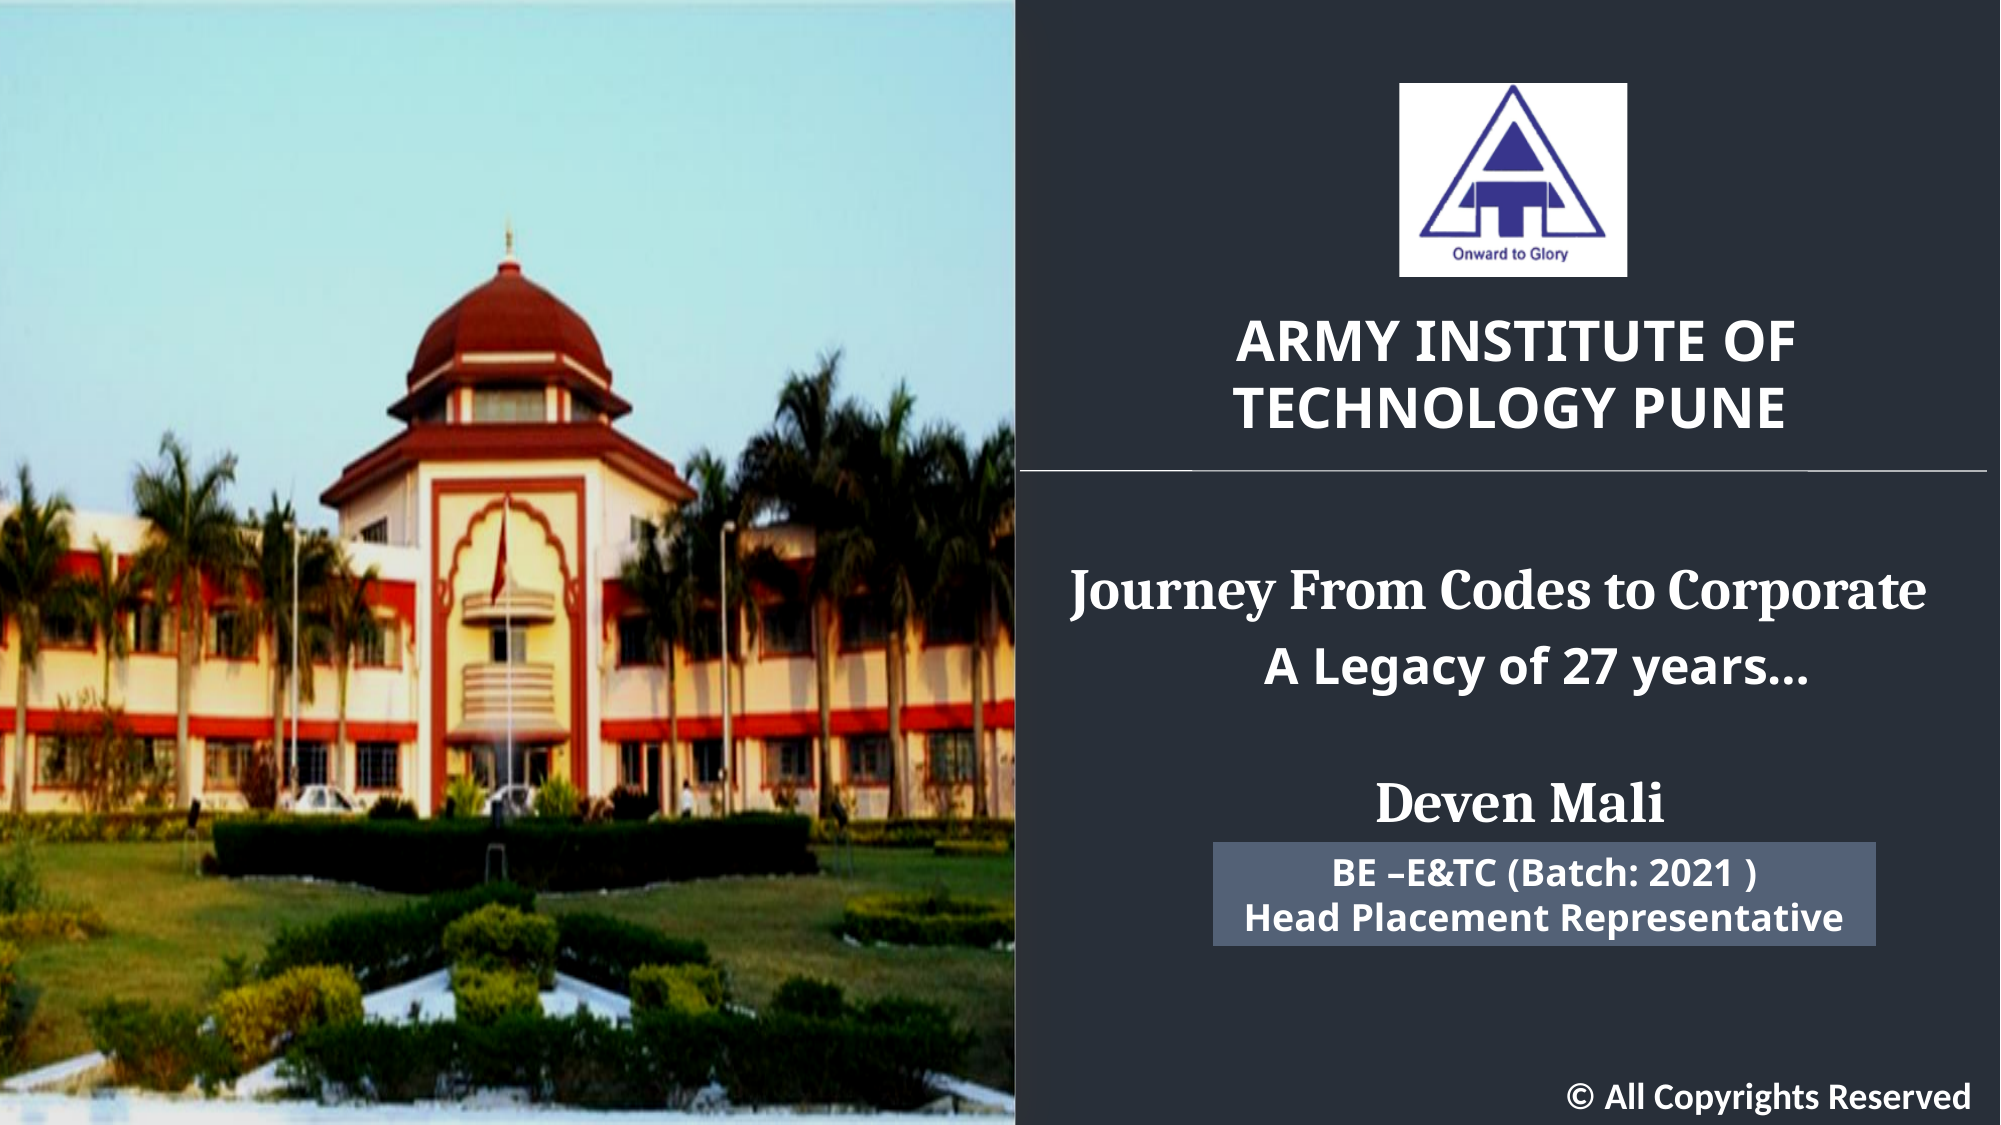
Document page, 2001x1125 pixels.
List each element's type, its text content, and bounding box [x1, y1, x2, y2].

text_box BE –E&TC (Batch: 2021 ) Head Placement Representative [1212, 841, 1877, 947]
text_box © All Copyrights Reserved [1549, 1064, 2000, 1125]
text_box Journey From Codes to Corporate [1024, 544, 1988, 690]
text_box ARMY INSTITUTE OF TECHNOLOGY PUNE [1026, 295, 1993, 448]
text_box Deven Mali [1018, 756, 2000, 841]
picture [0, 0, 1016, 1125]
text_box A Legacy of 27 years… [1182, 626, 1906, 702]
picture [1399, 82, 1628, 277]
